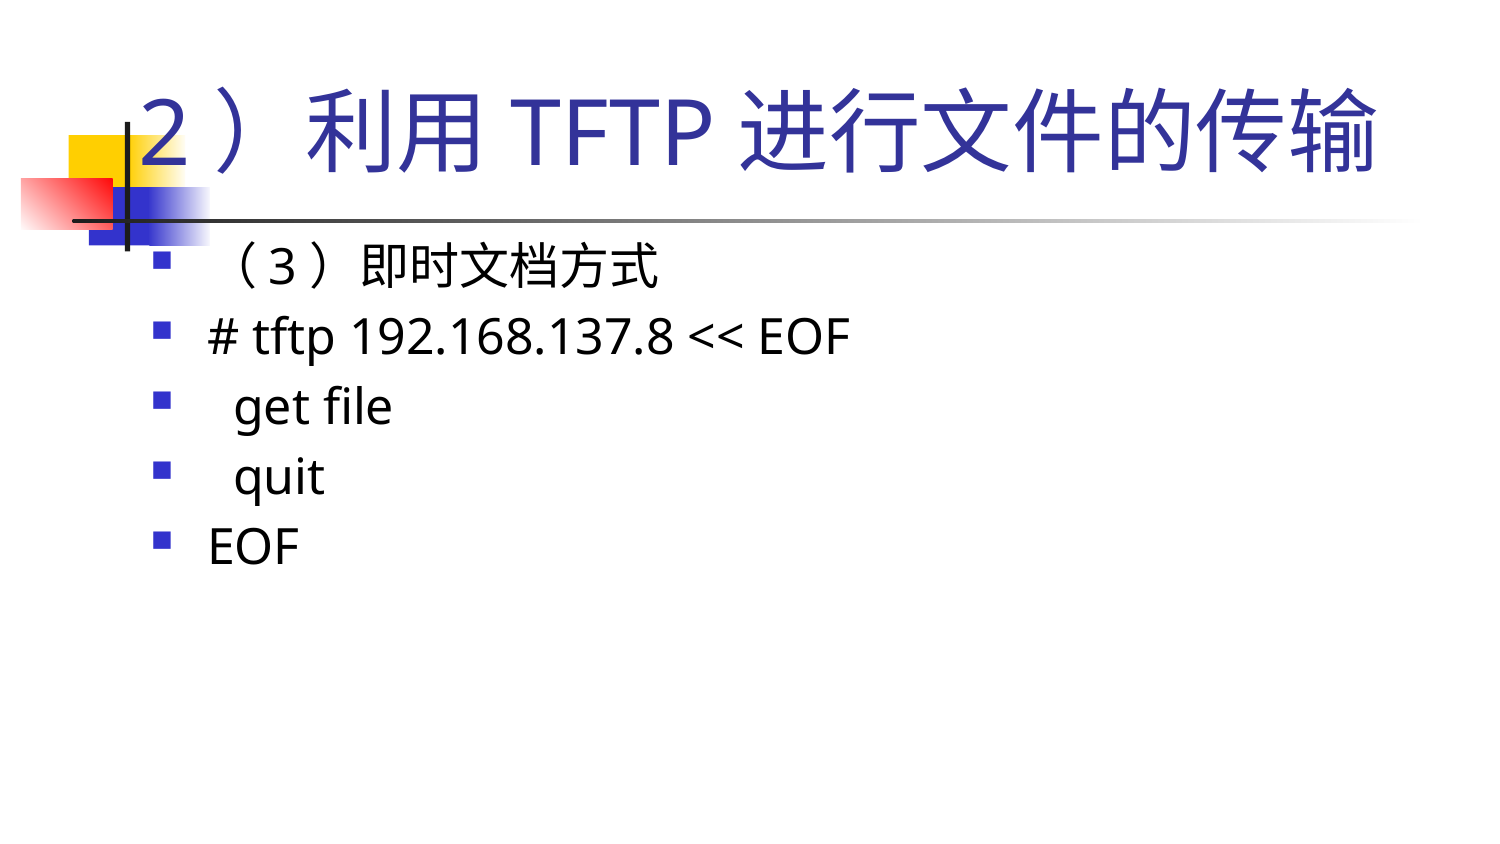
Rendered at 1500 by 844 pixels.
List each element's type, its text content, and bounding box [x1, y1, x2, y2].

title 2）利用TFTP进行文件的传输 [123, 49, 1462, 192]
list （3）即时文档方式 # tftp 192.168.137.8 << EOF get file quit EOF [135, 226, 1469, 768]
